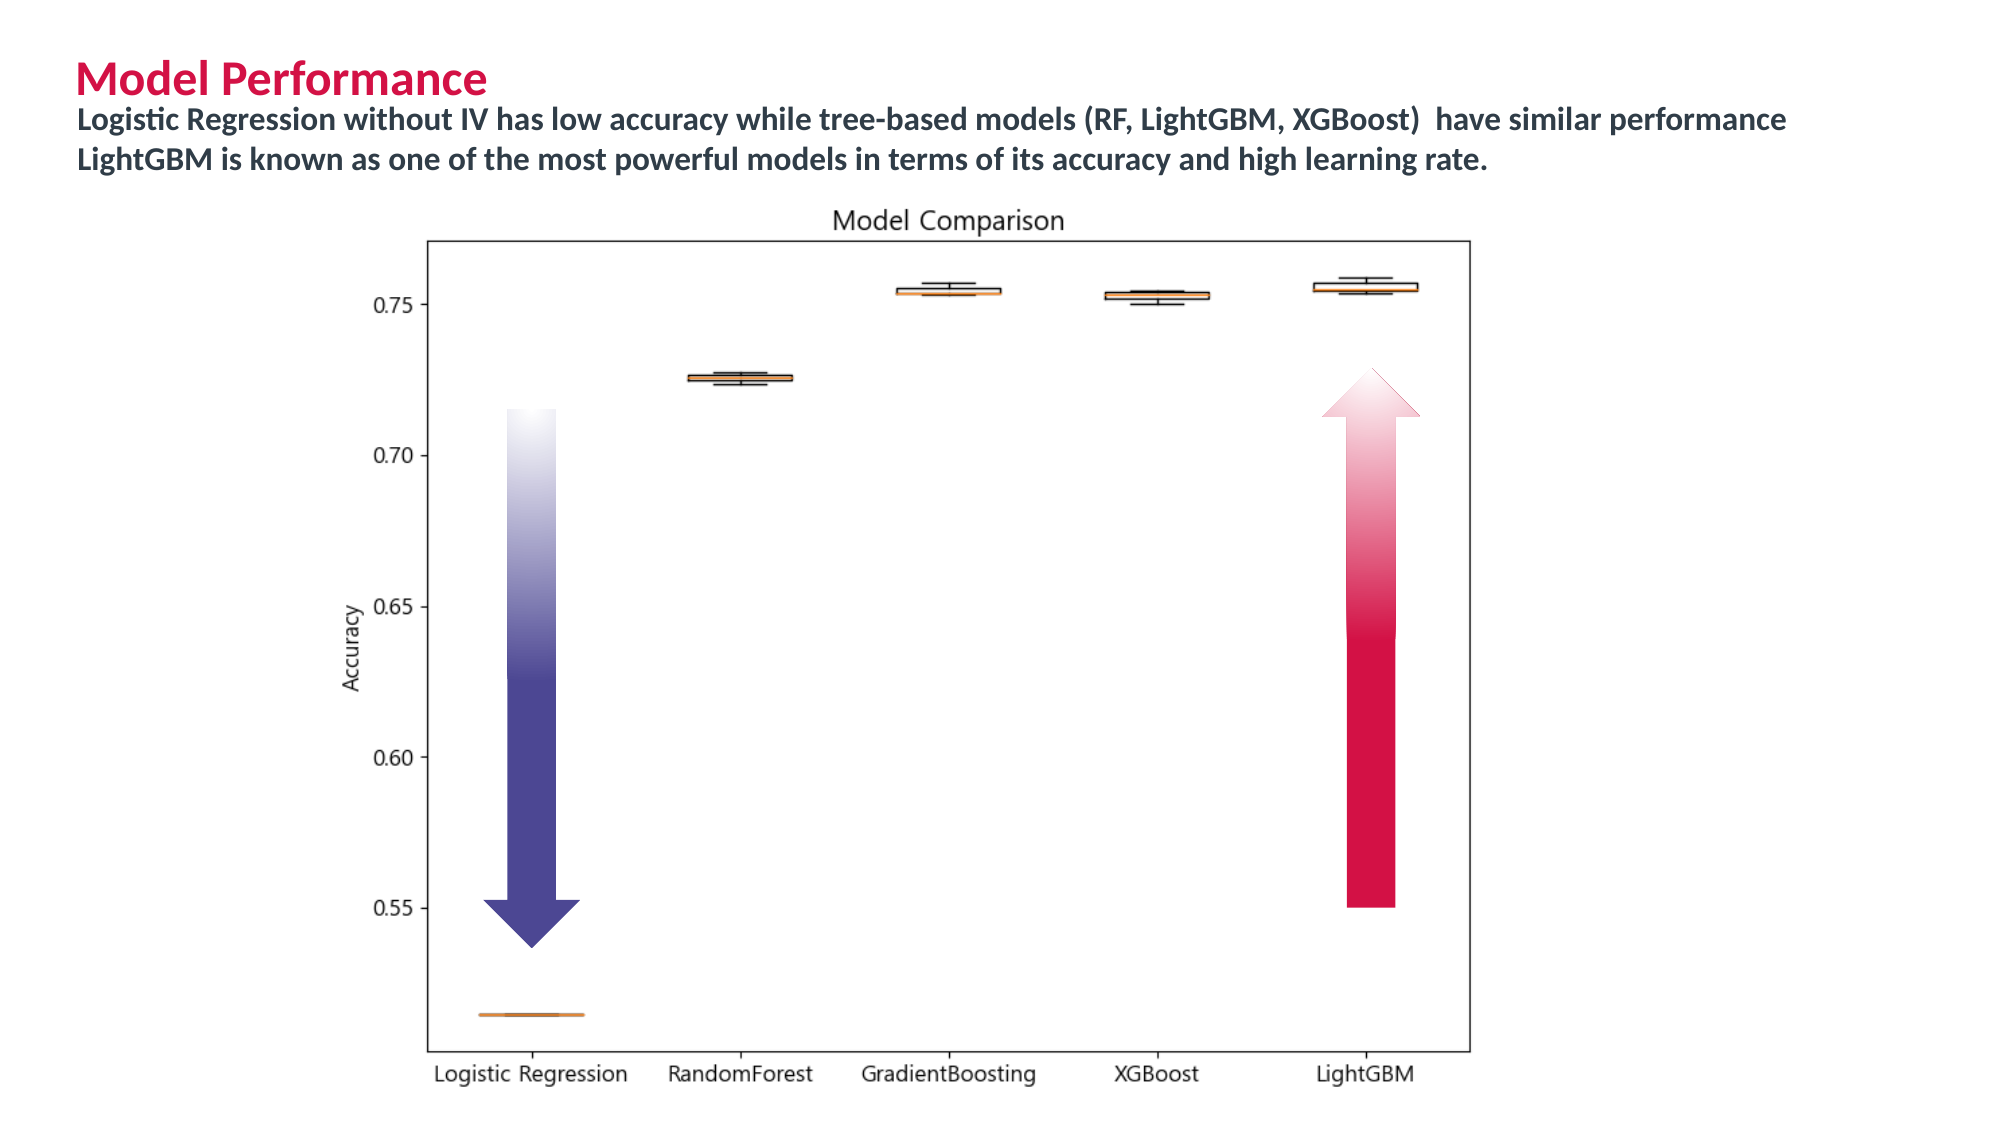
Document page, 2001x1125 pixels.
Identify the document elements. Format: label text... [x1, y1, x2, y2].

picture [329, 196, 1483, 1100]
list Model Performance [75, 30, 1863, 99]
text_box Logistic Regression without IV has low accuracy while tree-based models (RF, LightGBM, XGBoost) have similar performance LightGBM is known as one of the most powerful models in terms of its accuracy and high learning rate. [76, 96, 1843, 213]
